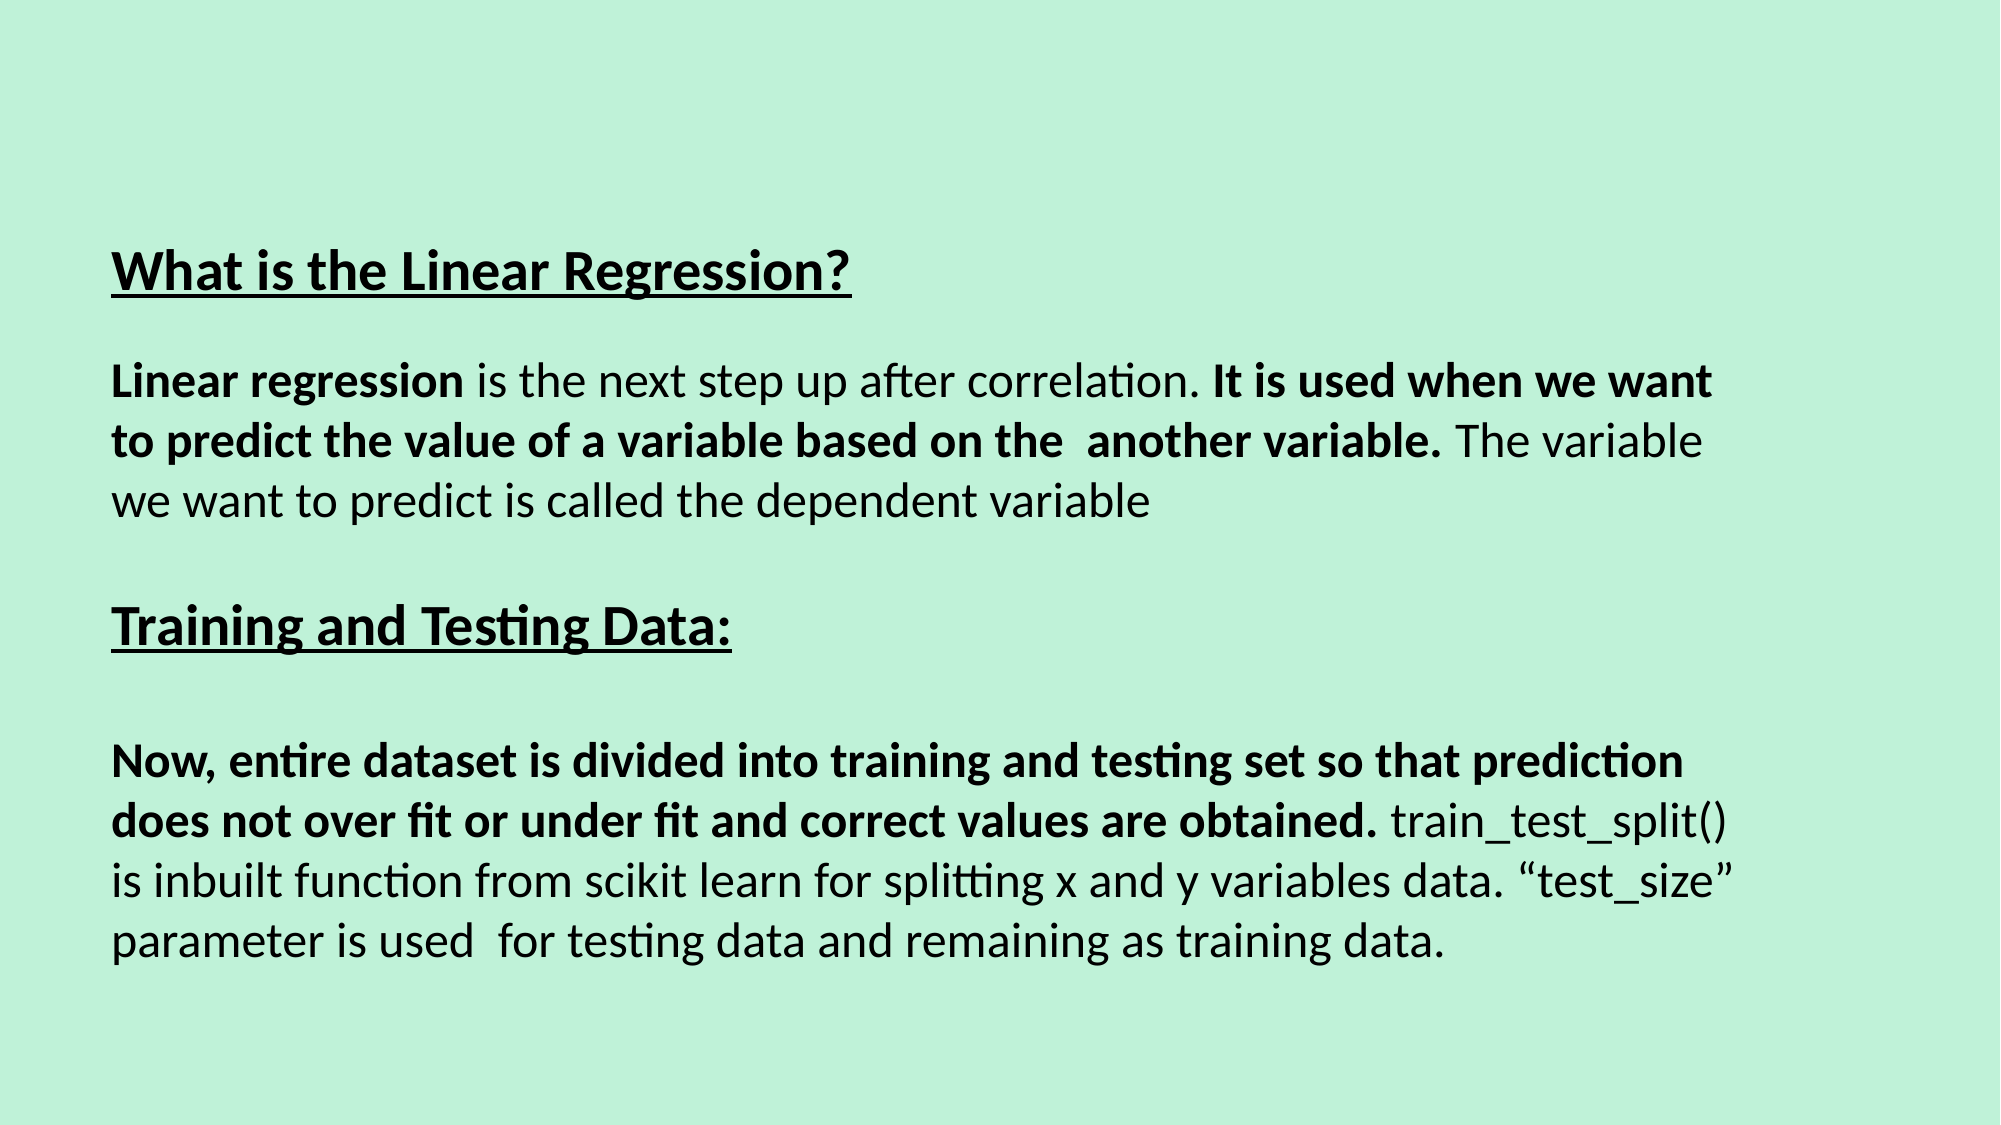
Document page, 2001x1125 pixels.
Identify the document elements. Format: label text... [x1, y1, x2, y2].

text_box What is the Linear Regression? Linear regression is the next step up after correlation. It is used when we want to predict the value of a variable based on the another variable. The variable we want to predict is called the dependent variable Training and Testing Data: Now, entire dataset is divided into training and testing set so that prediction does not over fit or under fit and correct values are obtained. train_test_split() is inbuilt function from scikit learn for splitting x and y variables data. “test_size” parameter is used for testing data and remaining as training data. [96, 224, 1755, 1035]
